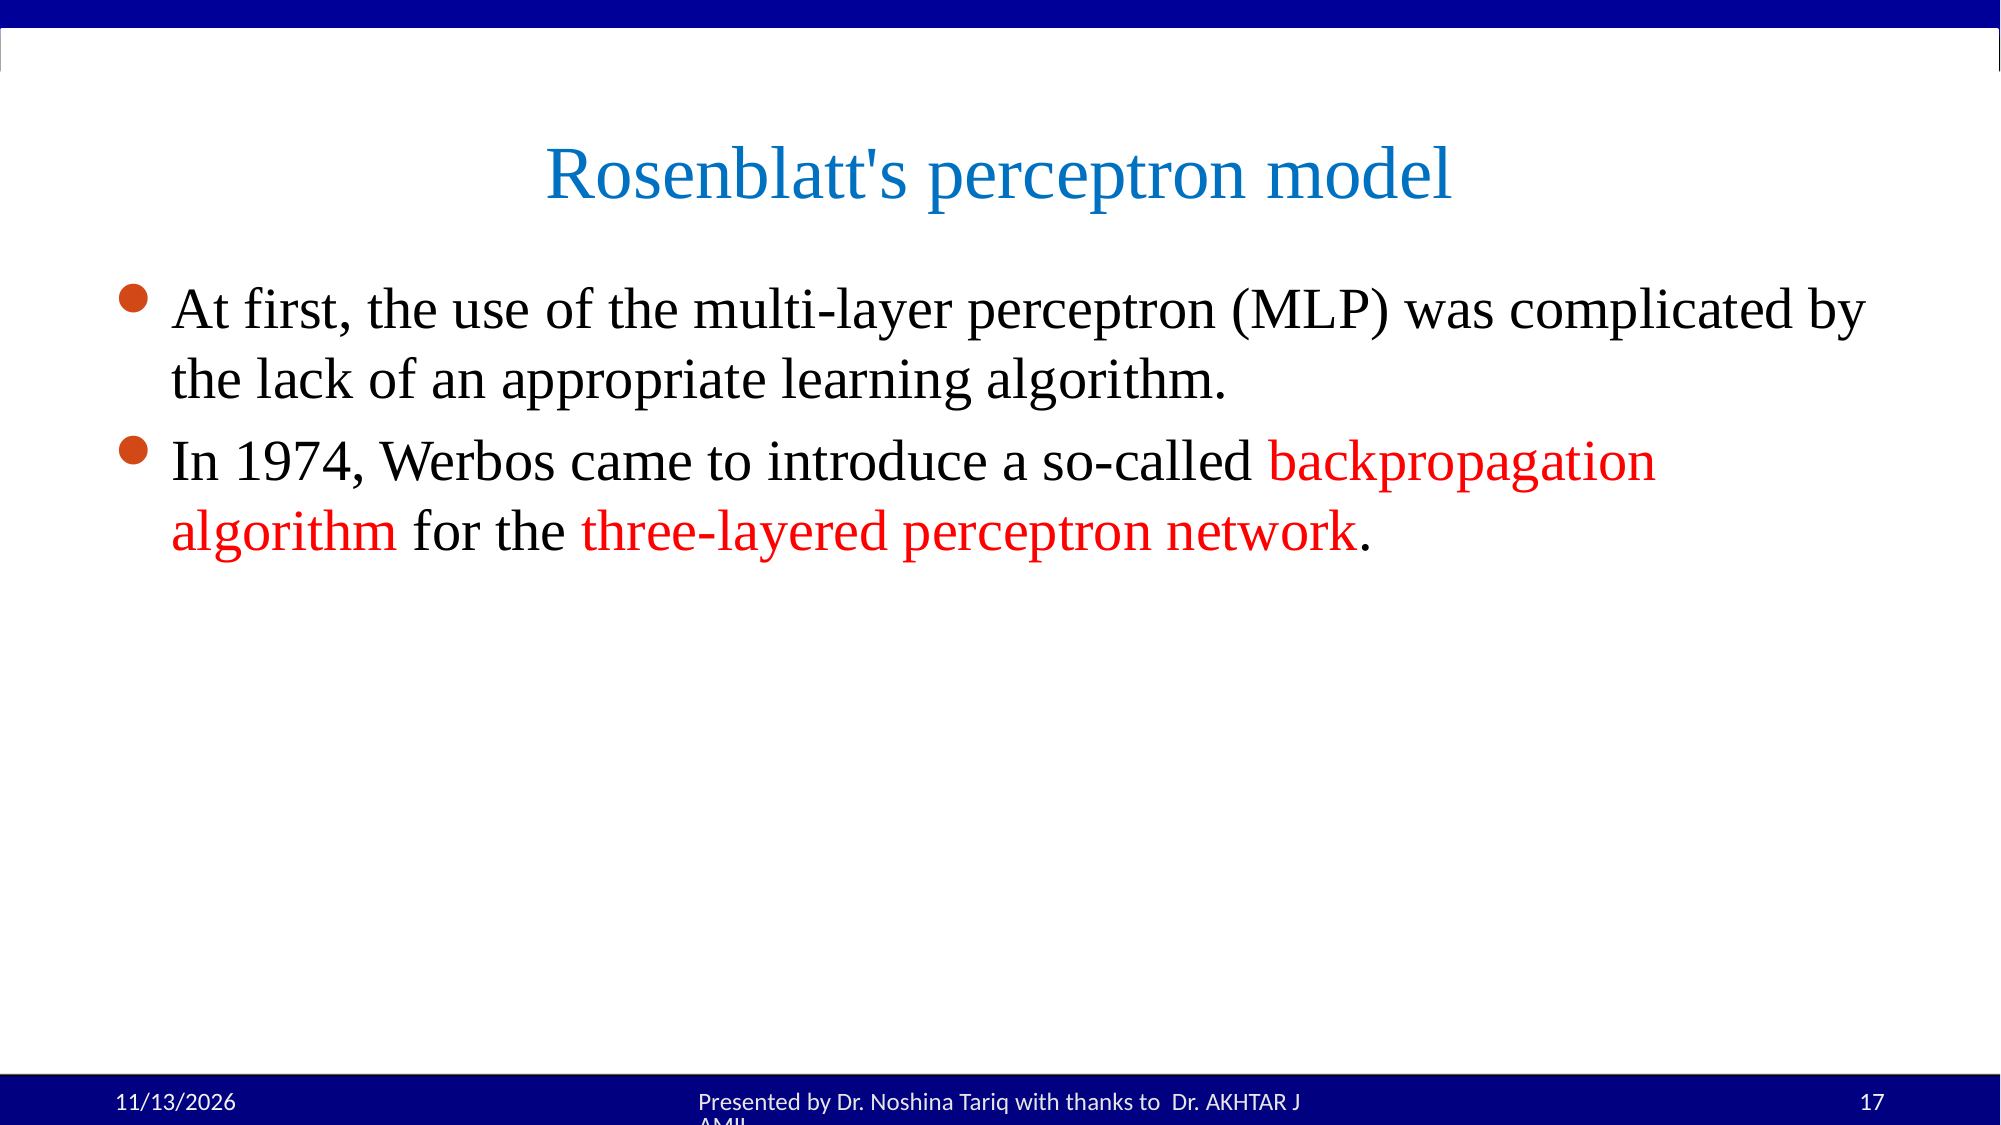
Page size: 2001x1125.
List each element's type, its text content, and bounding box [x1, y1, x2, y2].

slide_number 08-Sep-25 [99, 1062, 567, 1125]
picture [0, 0, 2001, 1125]
footer Presented by Dr. Noshina Tariq with thanks to Dr. AKHTAR JAMIL [683, 1062, 1317, 1125]
list At first, the use of the multi-layer perceptron (MLP) was complicated by the lack of an appropriate learning algorithm. In 1974, Werbos came to introduce a so-called backpropagation algorithm for the three-layered perceptron network. [99, 262, 1900, 1005]
title Rosenblatt's perceptron model [99, 99, 1900, 238]
slide_number 17 [1433, 1062, 1900, 1125]
